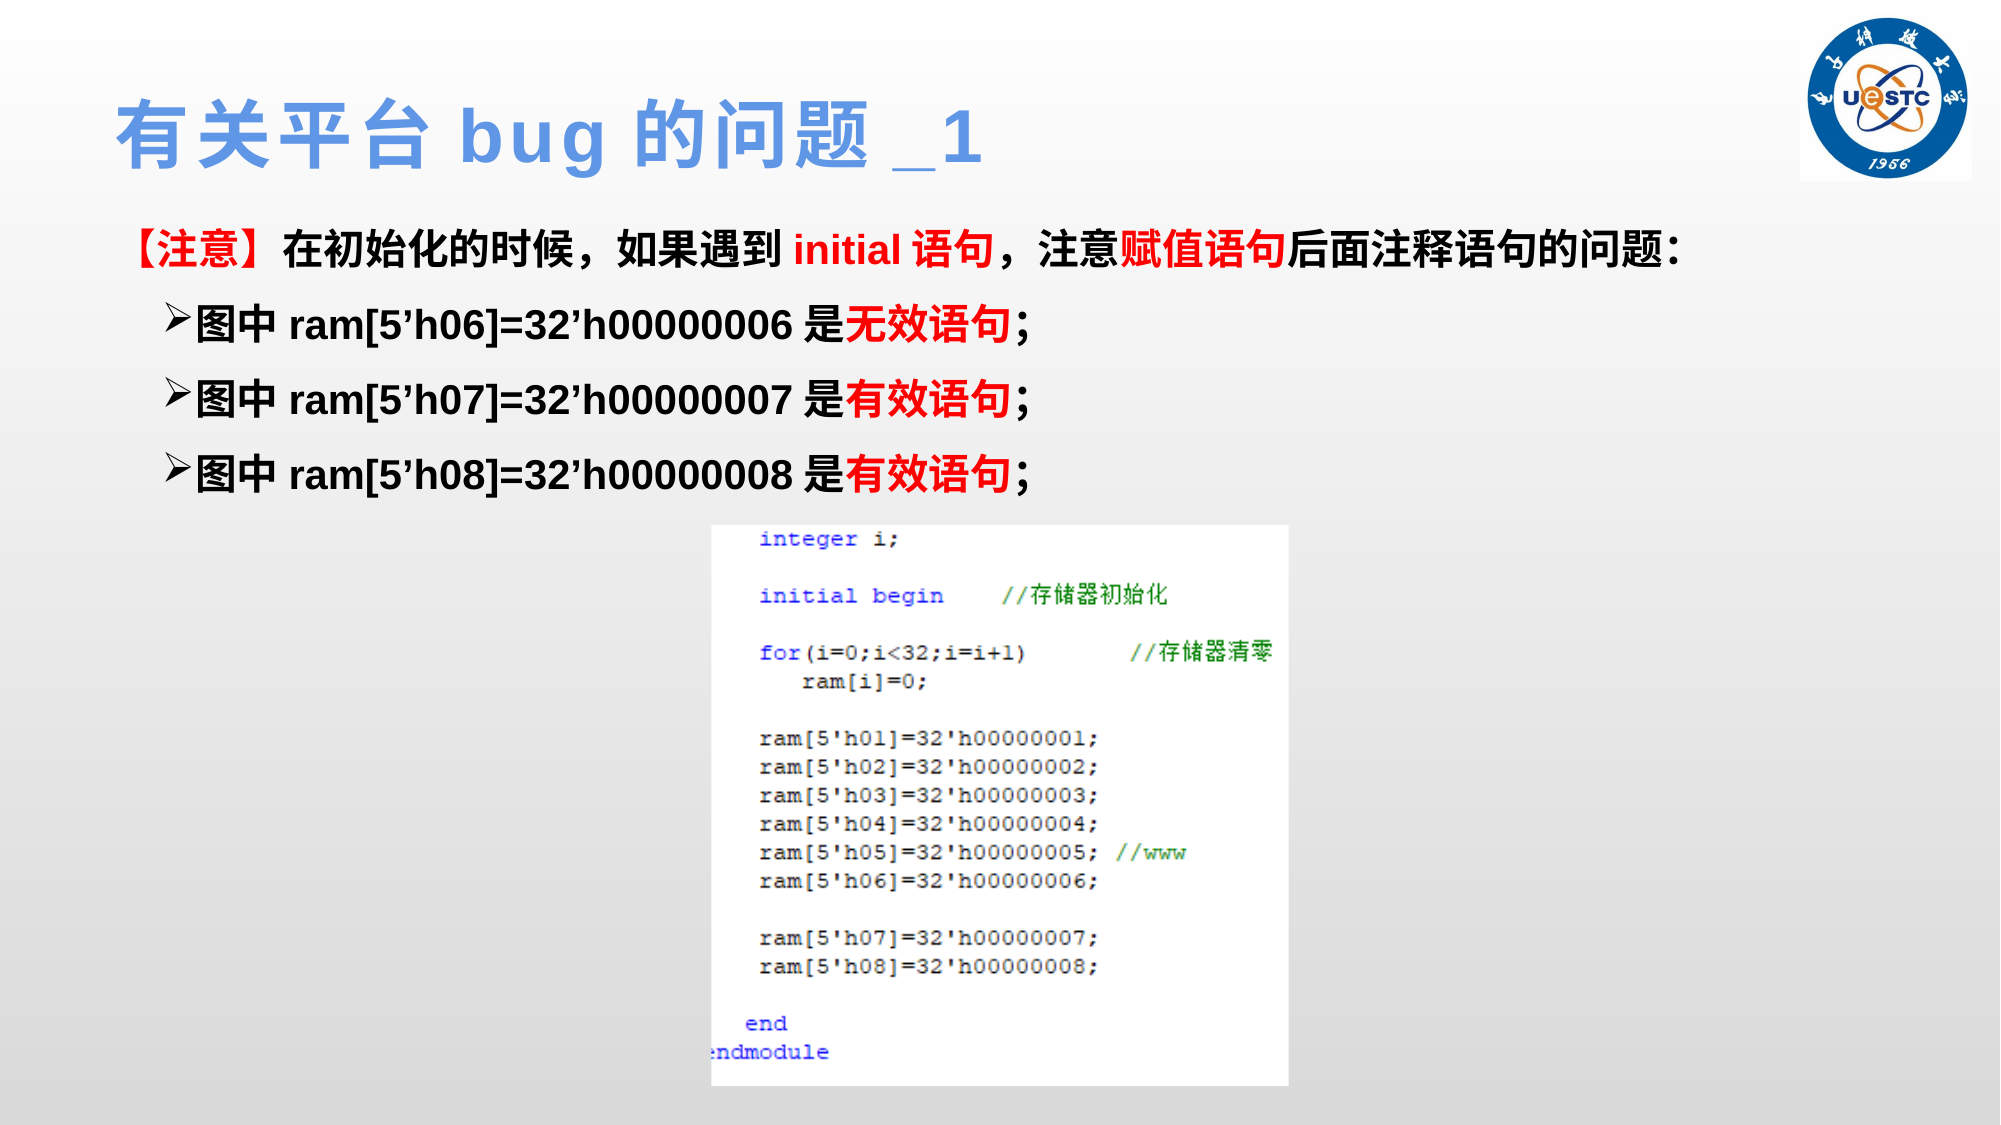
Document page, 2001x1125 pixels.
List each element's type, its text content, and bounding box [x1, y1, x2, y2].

text_box 【注意】在初始化的时候，如果遇到initial语句，注意赋值语句后面注释语句的问题： 图中ram[5’h06]=32’h00000006是无效语句； 图中ram[5’h07]=32’h00000007是有效语句； 图中ram[5’h08]=32’h00000008是有效语句； [100, 190, 1838, 556]
title 有关平台bug的问题_1 [100, 74, 1900, 191]
picture [711, 525, 1289, 1086]
picture [1800, 14, 1972, 181]
